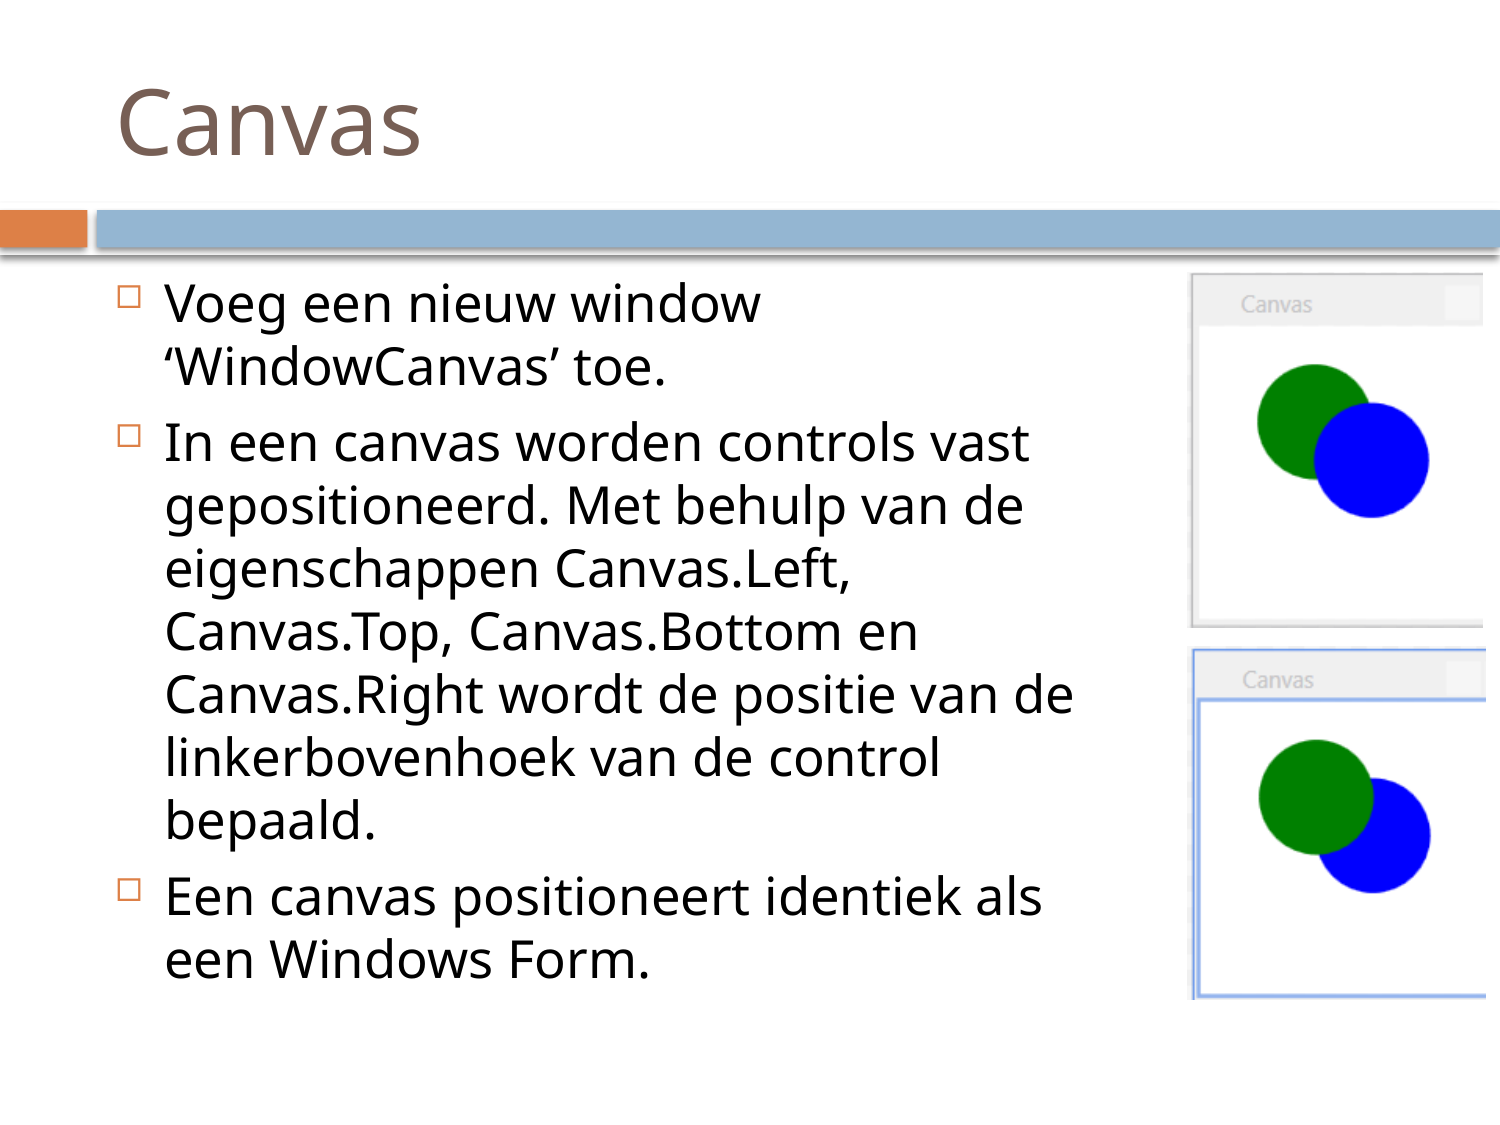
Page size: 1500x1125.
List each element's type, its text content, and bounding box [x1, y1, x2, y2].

title Canvas [100, 37, 1438, 200]
picture [1186, 272, 1483, 628]
picture [1186, 646, 1486, 1001]
list Voeg een nieuw window ‘WindowCanvas’ toe. In een canvas worden controls vast gepositioneerd. Met behulp van de eigenschappen Canvas.Left, Canvas.Top, Canvas.Bottom en Canvas.Right wordt de positie van de linkerbovenhoek van de control bepaald. Een canvas positioneert identiek als een Windows Form. [100, 262, 1164, 1000]
